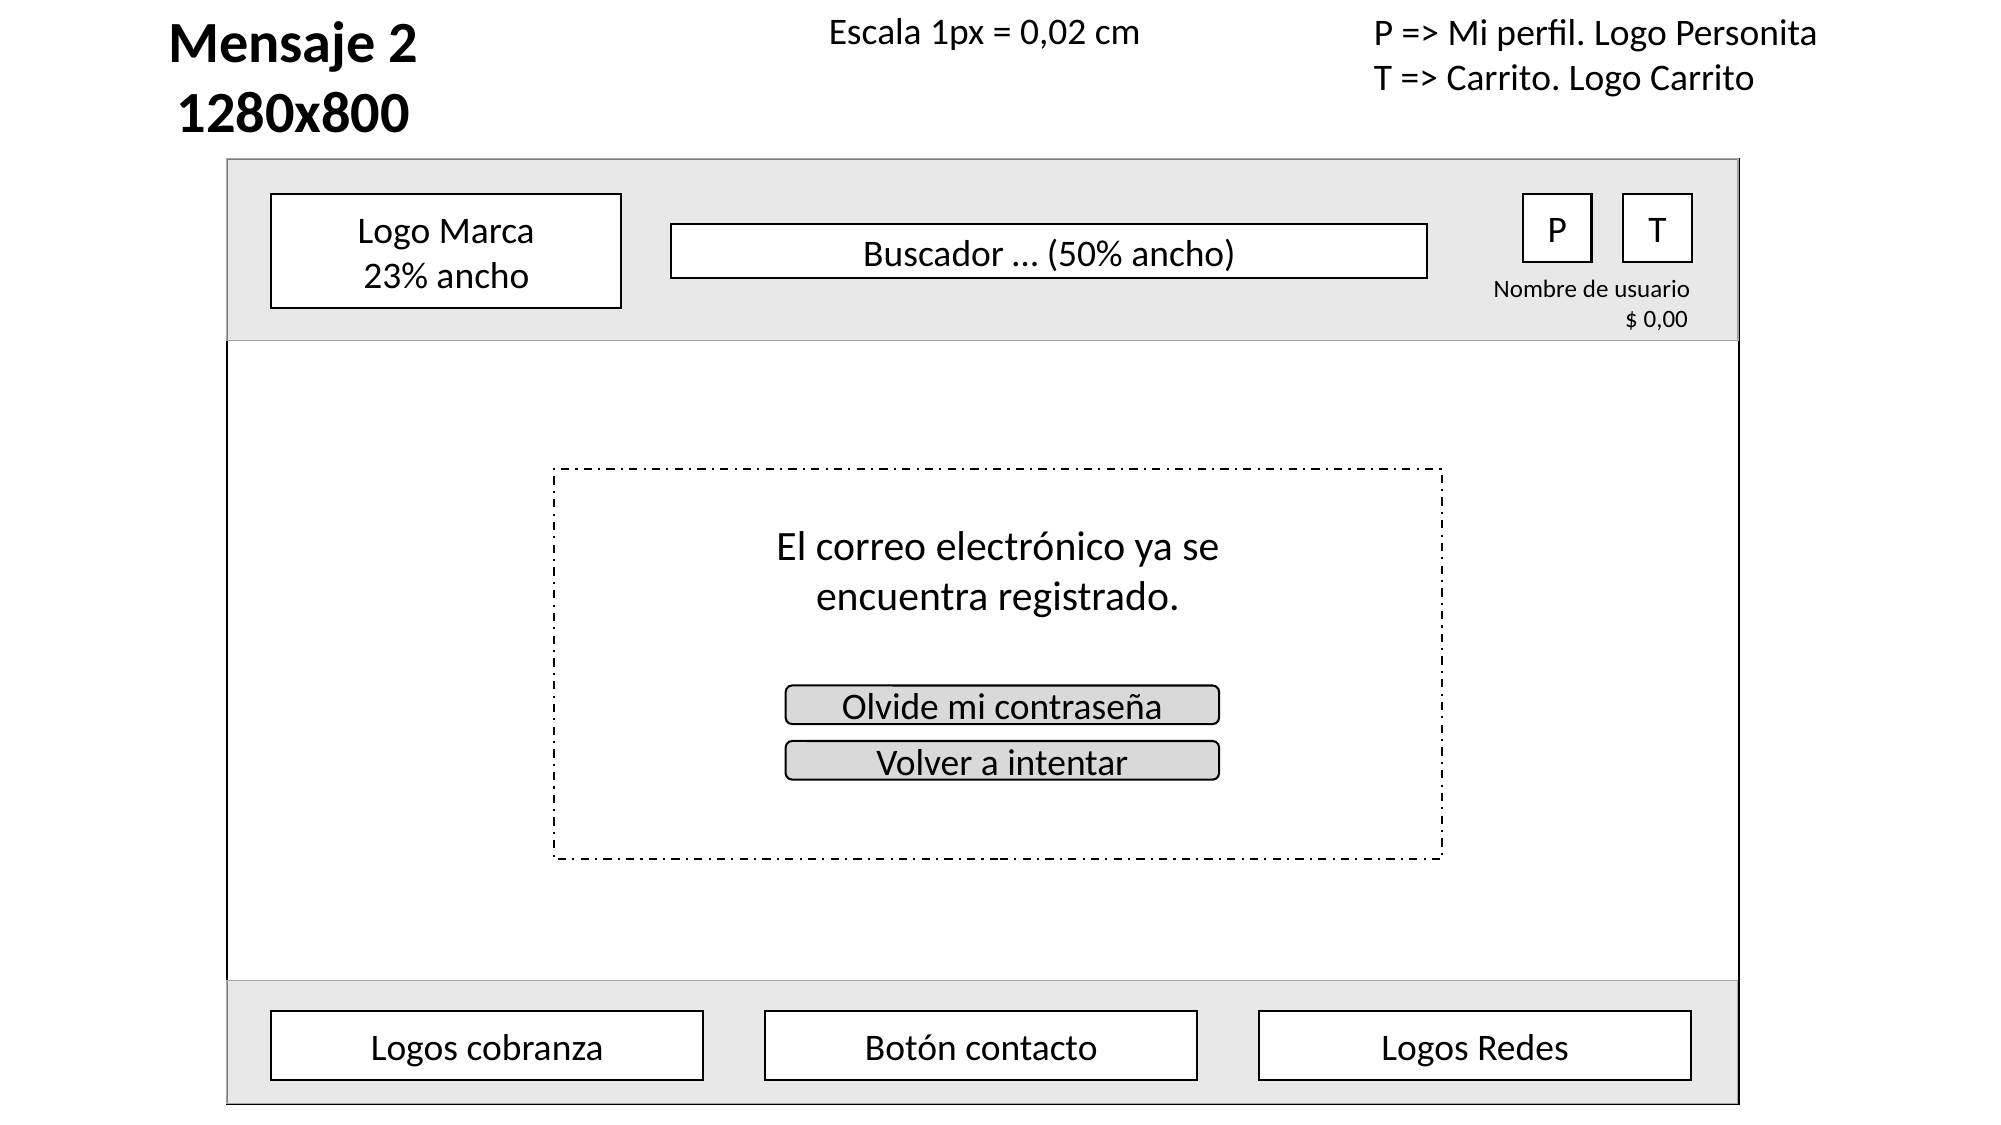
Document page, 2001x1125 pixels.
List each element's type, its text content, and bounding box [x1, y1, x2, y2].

text_box Logo Marca 23% ancho [270, 193, 622, 309]
text_box Buscador … (50% ancho) [670, 223, 1428, 279]
text_box Botón contacto [764, 1010, 1198, 1081]
text_box El correo electrónico ya se encuentra registrado. [683, 511, 1313, 627]
text_box P [1522, 193, 1593, 263]
text_box [226, 158, 1739, 341]
text_box Escala 1px = 0,02 cm [814, 0, 1156, 60]
text_box Nombre de usuario [1414, 265, 1706, 311]
text_box $ 0,00 [1411, 295, 1703, 340]
text_box T [1622, 193, 1693, 263]
text_box Volver a intentar [784, 739, 1221, 781]
text_box Logos cobranza [270, 1010, 704, 1081]
text_box Mensaje 2 1280x800 [153, 0, 434, 152]
text_box Logos Redes [1258, 1010, 1692, 1081]
text_box [553, 468, 1443, 860]
text_box Olvide mi contraseña [784, 684, 1221, 726]
text_box [226, 158, 1740, 1105]
text_box P => Mi perfil. Logo Personita T => Carrito. Logo Carrito [1359, 0, 1834, 106]
text_box [226, 980, 1738, 1104]
